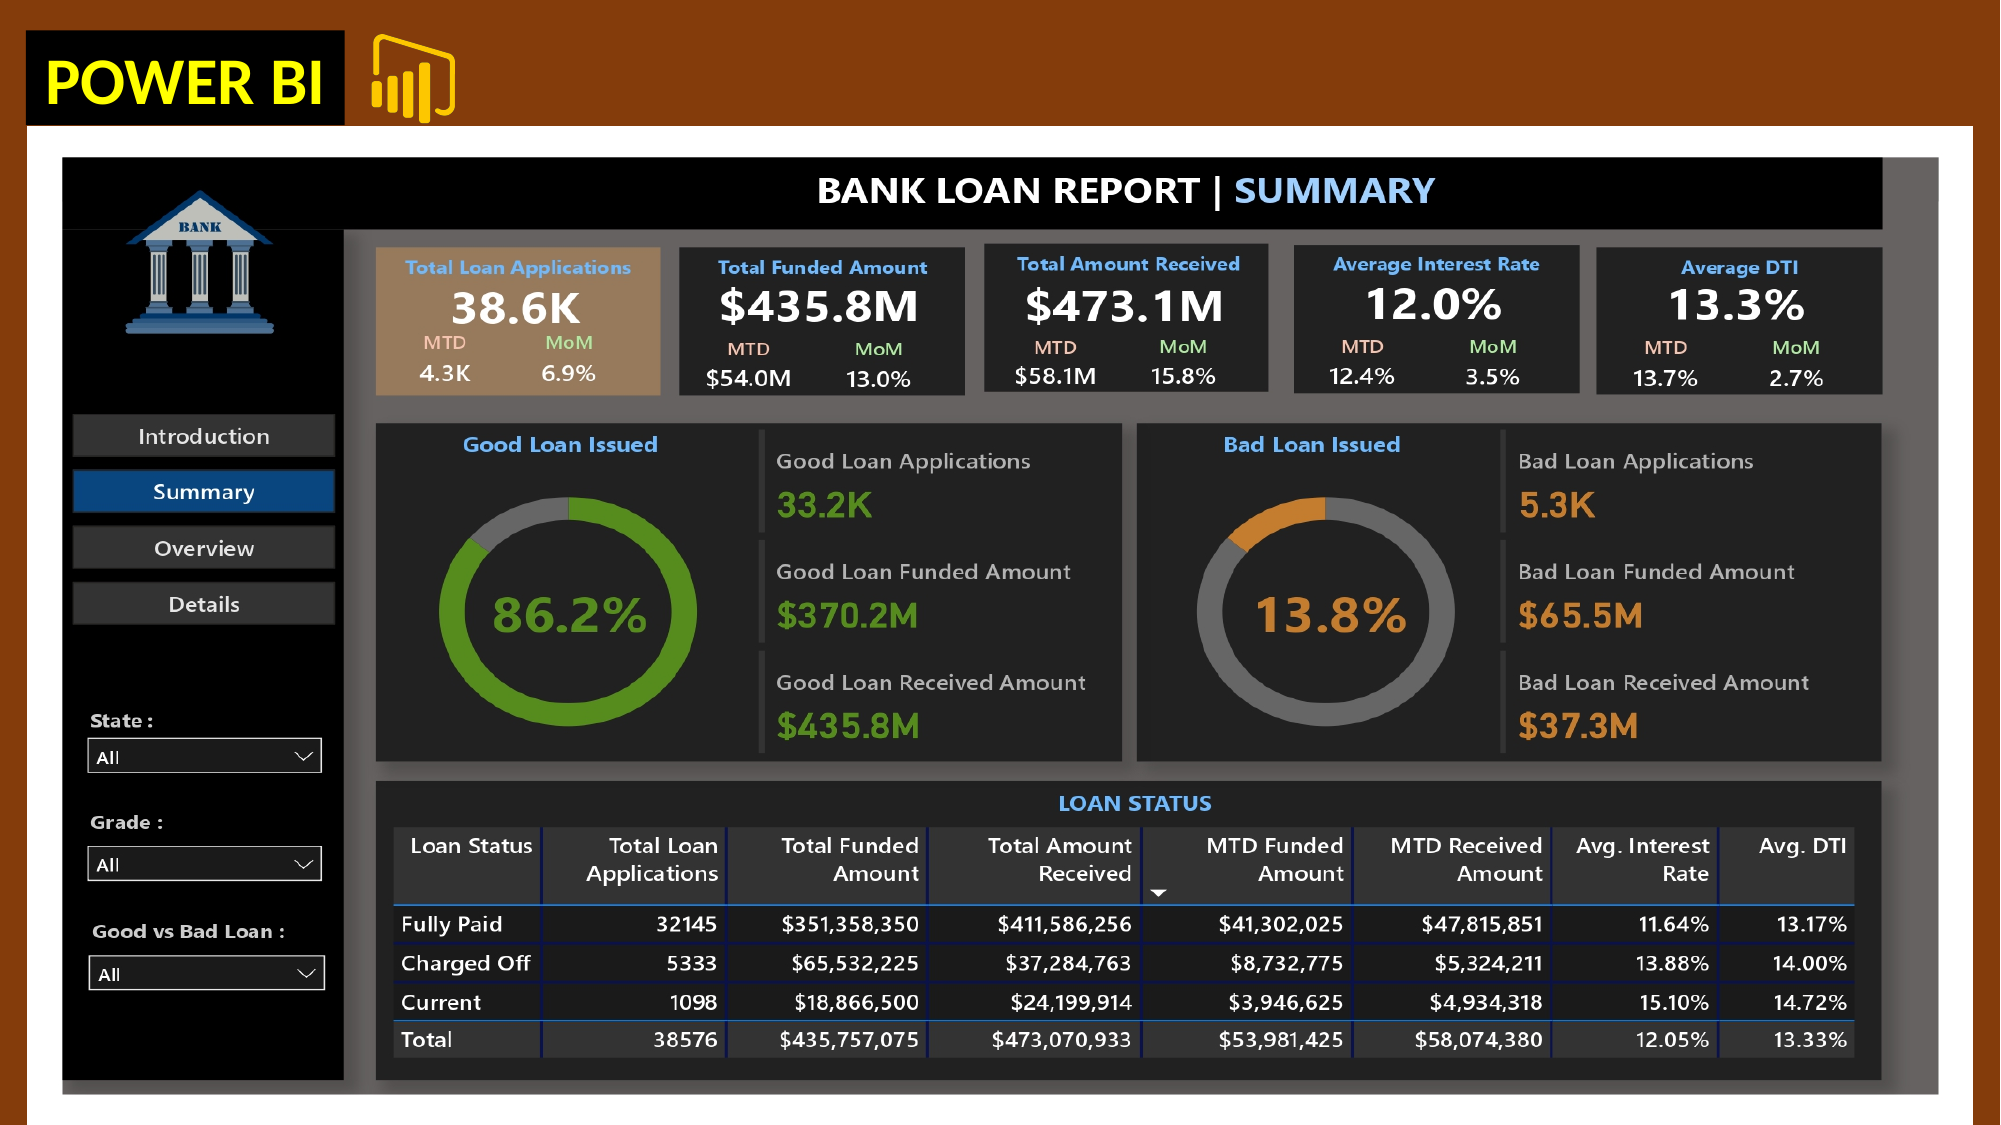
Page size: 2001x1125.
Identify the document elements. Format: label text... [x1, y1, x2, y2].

text_box POWER BI [25, 30, 327, 126]
picture [27, 30, 1973, 1125]
